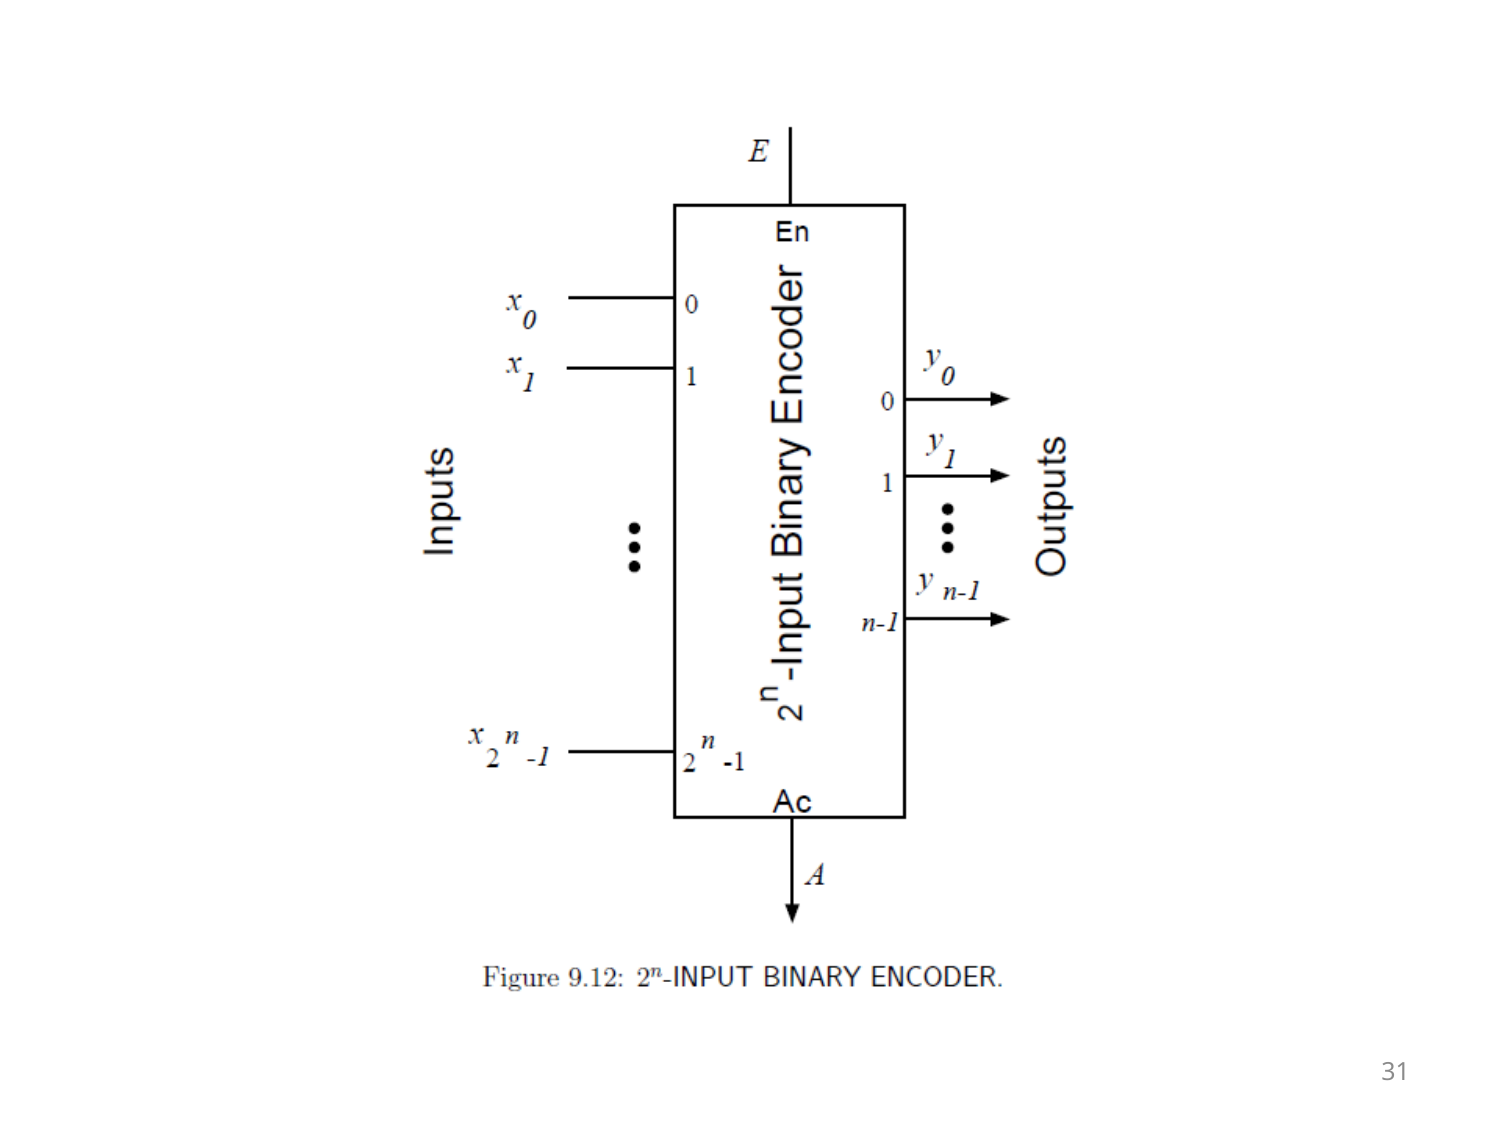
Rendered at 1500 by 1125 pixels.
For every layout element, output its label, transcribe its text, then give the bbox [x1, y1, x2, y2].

picture [405, 107, 1094, 1018]
slide_number 31 [1074, 1042, 1425, 1103]
